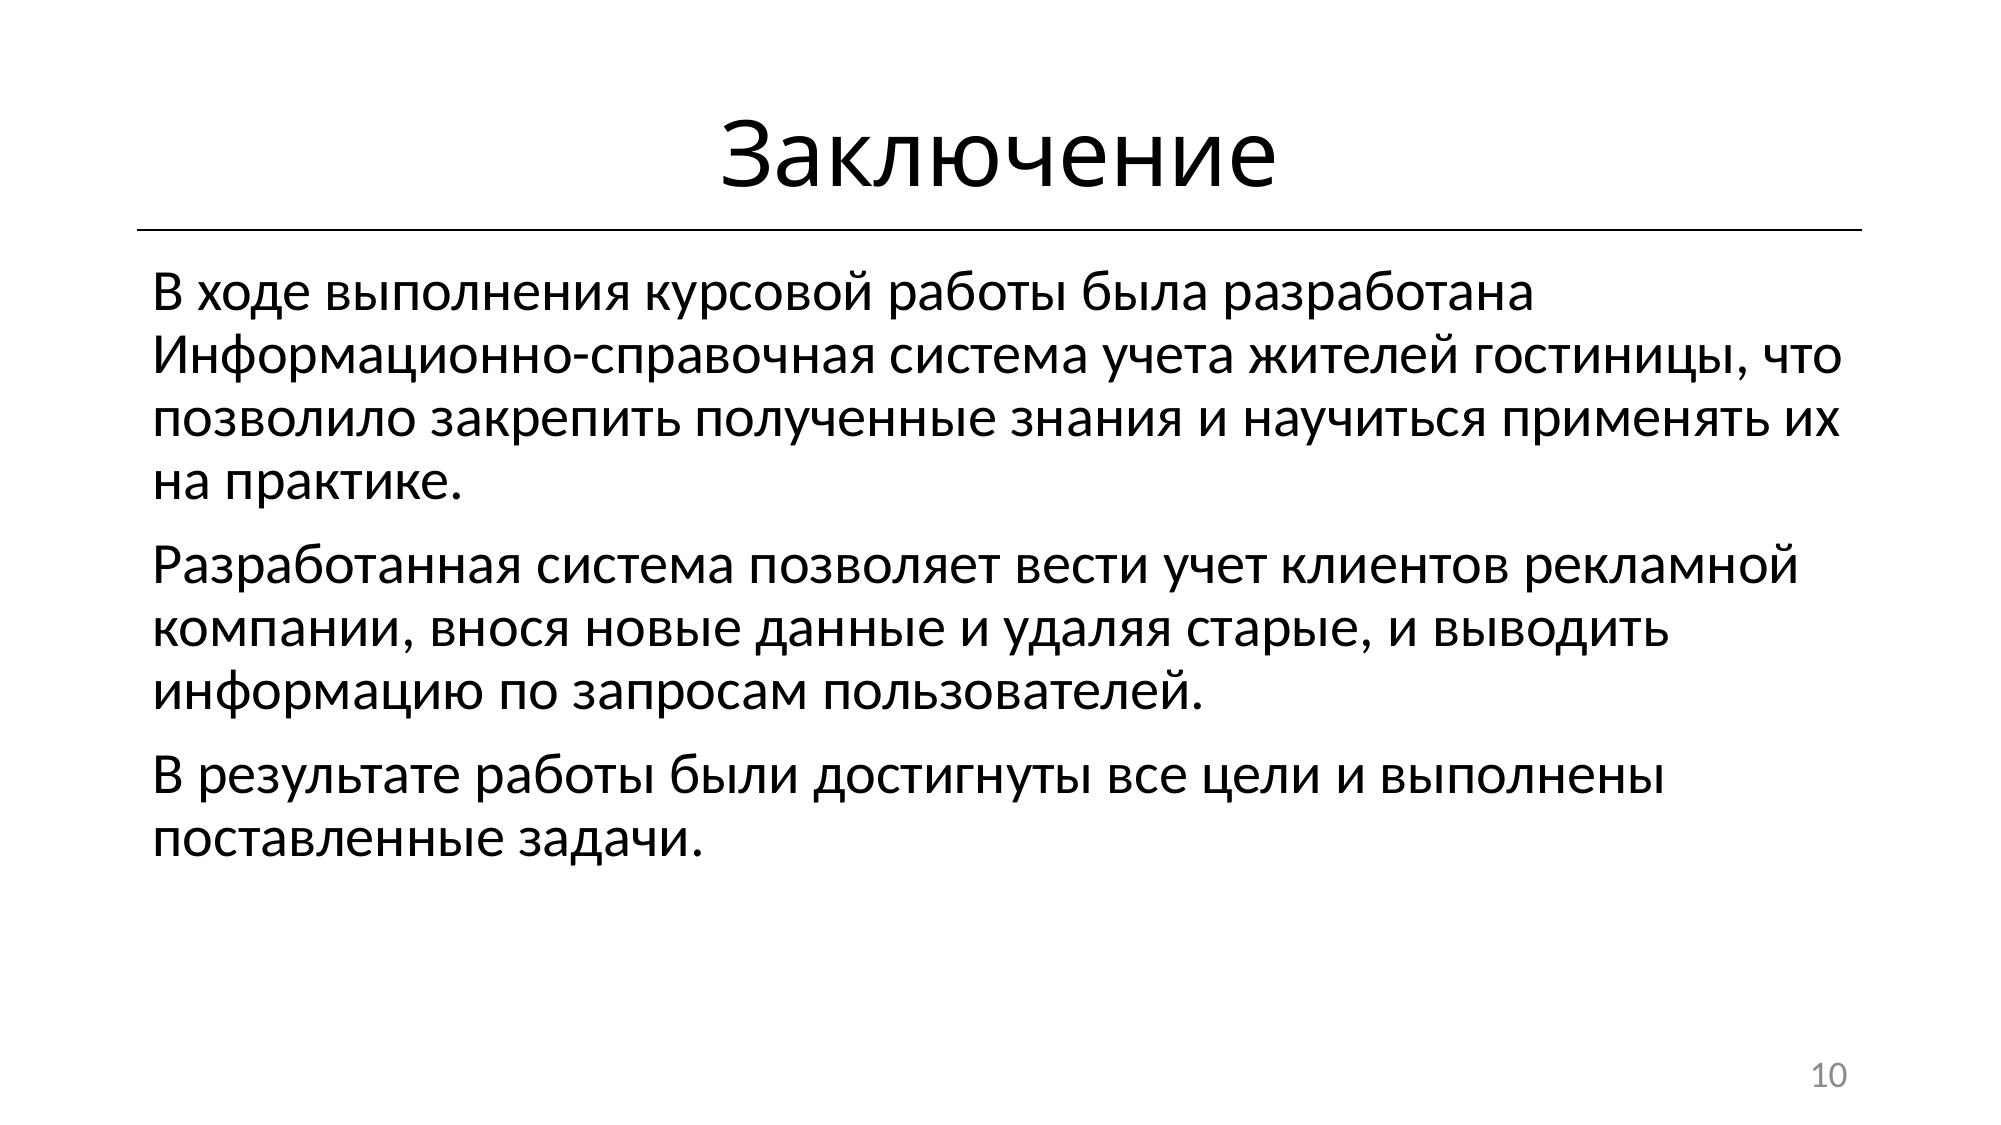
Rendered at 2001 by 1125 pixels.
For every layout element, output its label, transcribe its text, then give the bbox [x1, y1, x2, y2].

slide_number 10 [1412, 1042, 1863, 1103]
title Заключение [137, 59, 1863, 253]
list В ходе выполнения курсовой работы была разработана Информационно-справочная система учета жителей гостиницы, что позволило закрепить полученные знания и научиться применять их на практике. Разработанная система позволяет вести учет клиентов рекламной компании, внося новые данные и удаляя старые, и выводить информацию по запросам пользователей. В результате работы были достигнуты все цели и выполнены поставленные задачи. [137, 253, 1863, 1014]
